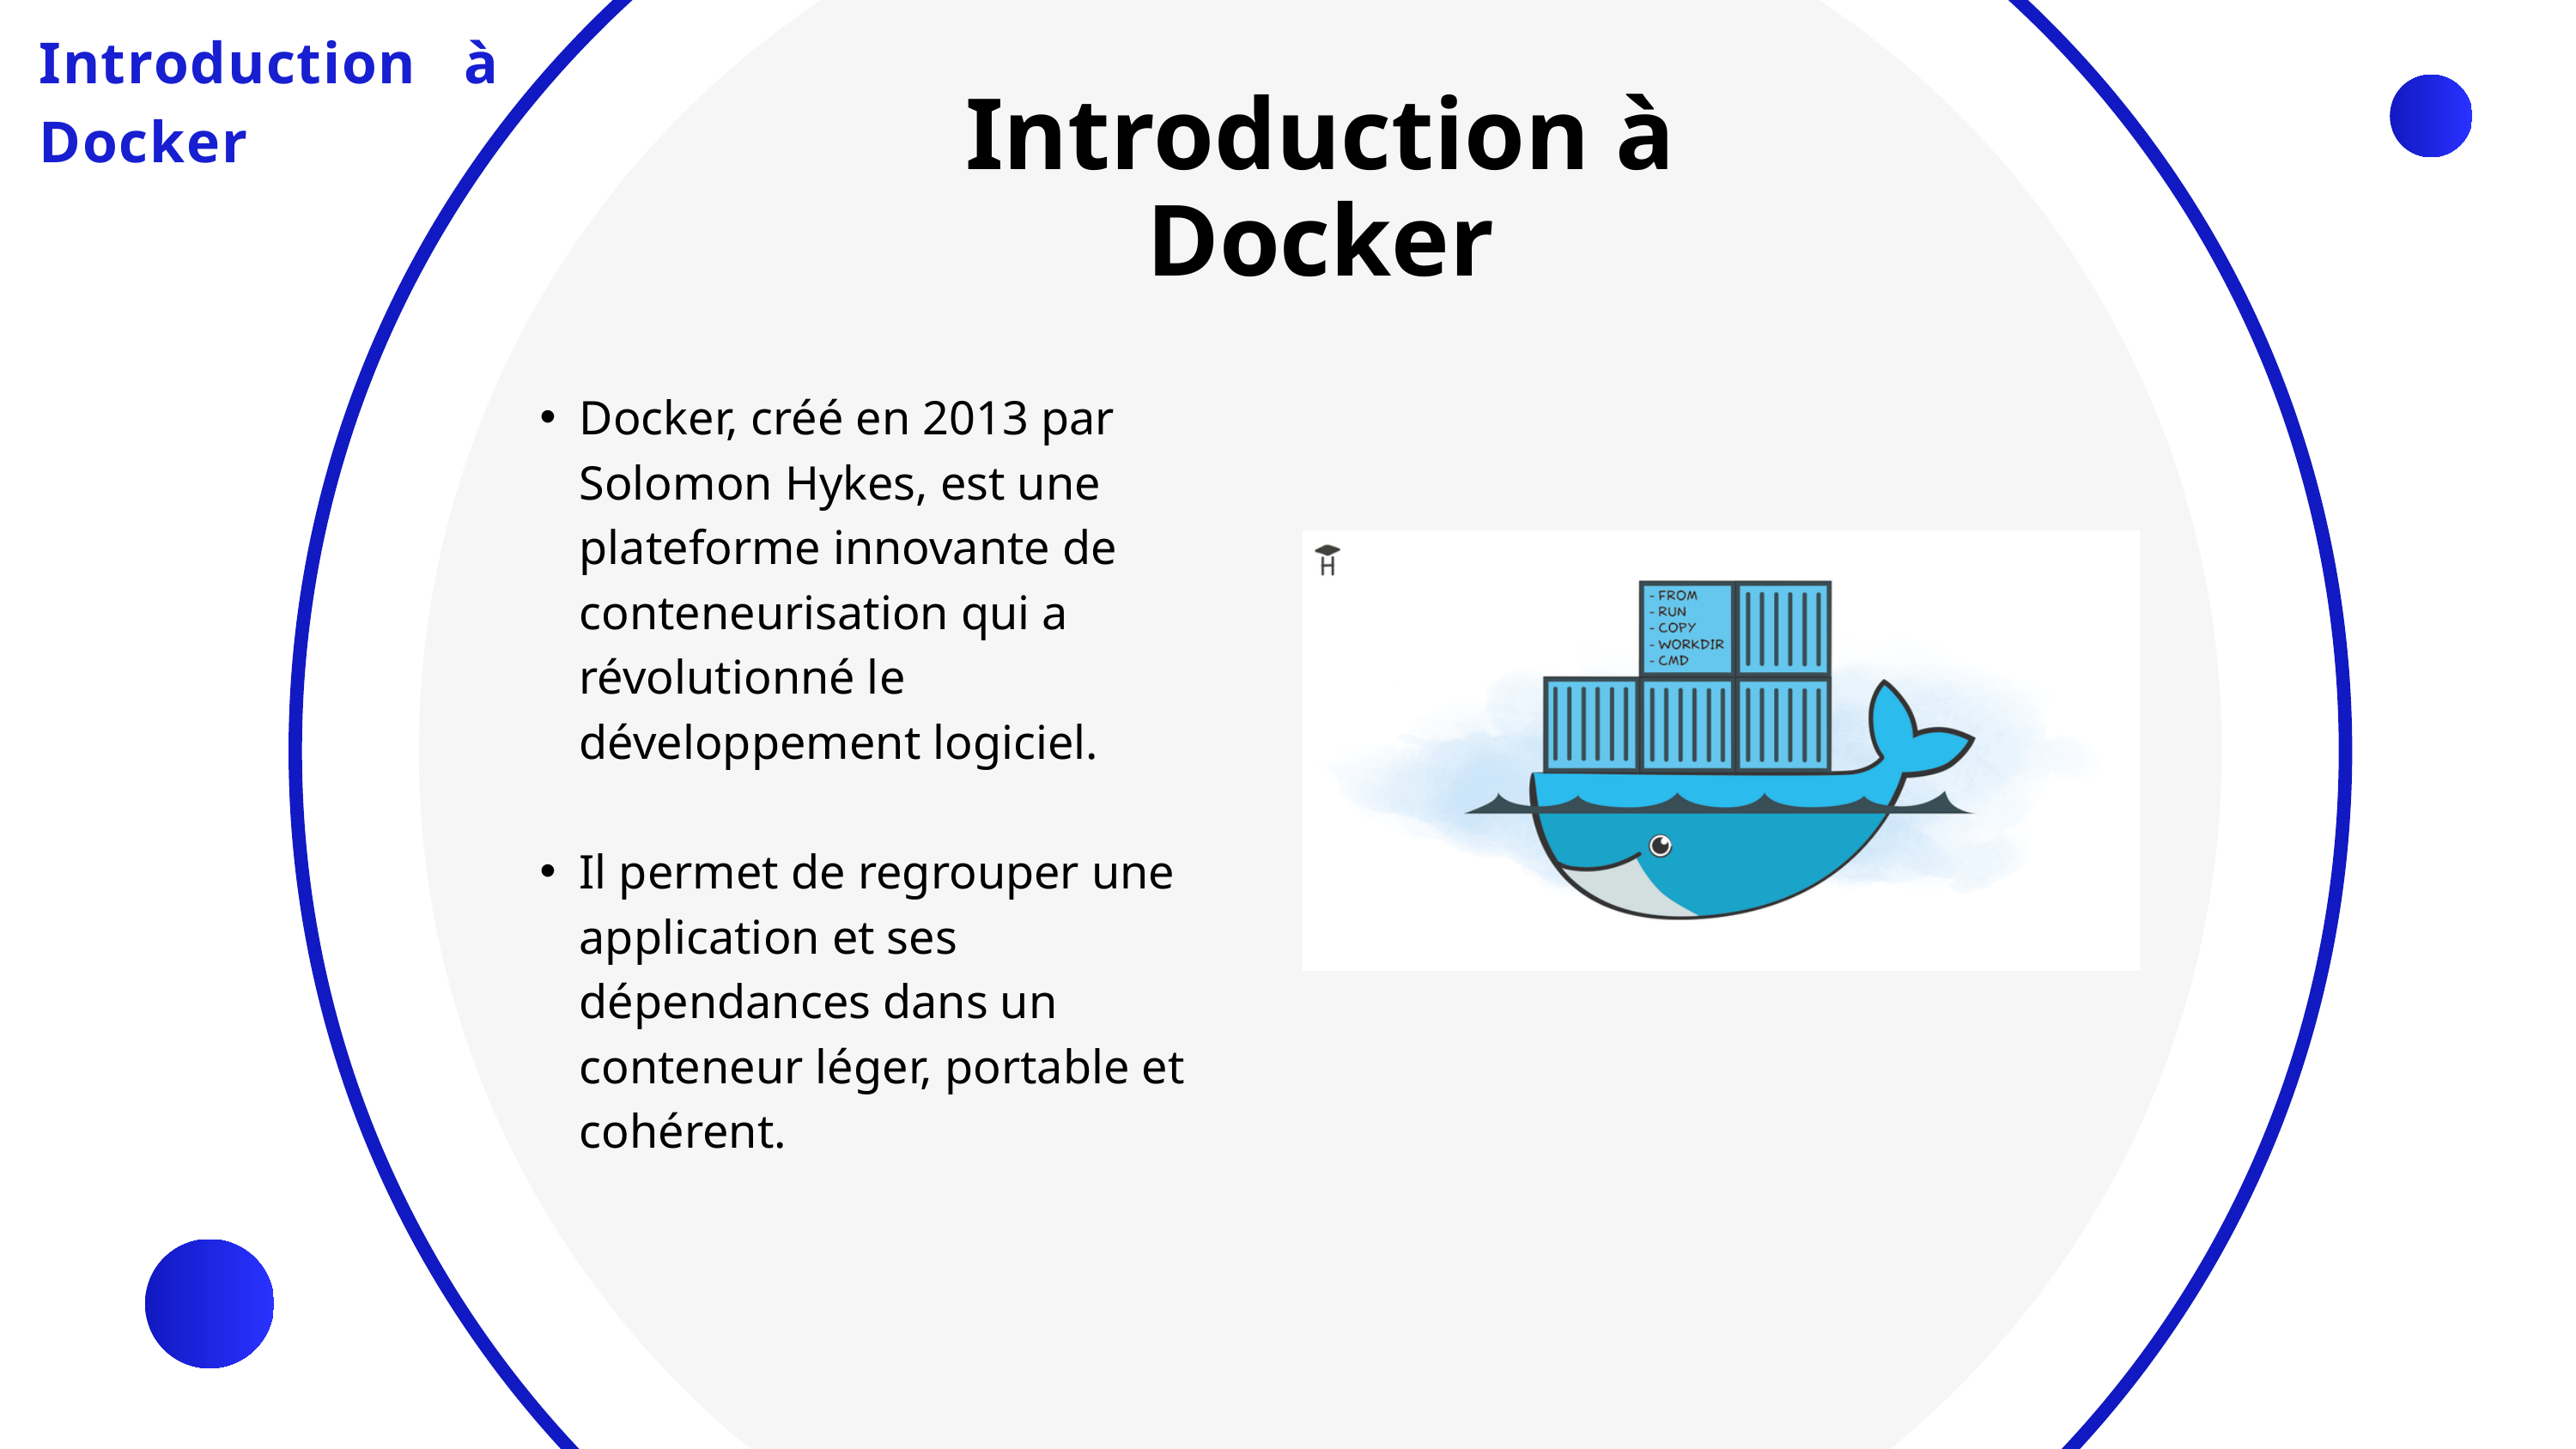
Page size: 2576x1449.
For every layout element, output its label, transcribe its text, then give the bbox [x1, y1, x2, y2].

text_box Introduction à Docker [39, 15, 289, 174]
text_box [2226, 0, 2346, 1449]
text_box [295, 0, 412, 1449]
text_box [418, 0, 2222, 1449]
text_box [144, 1239, 275, 1369]
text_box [2389, 74, 2473, 158]
